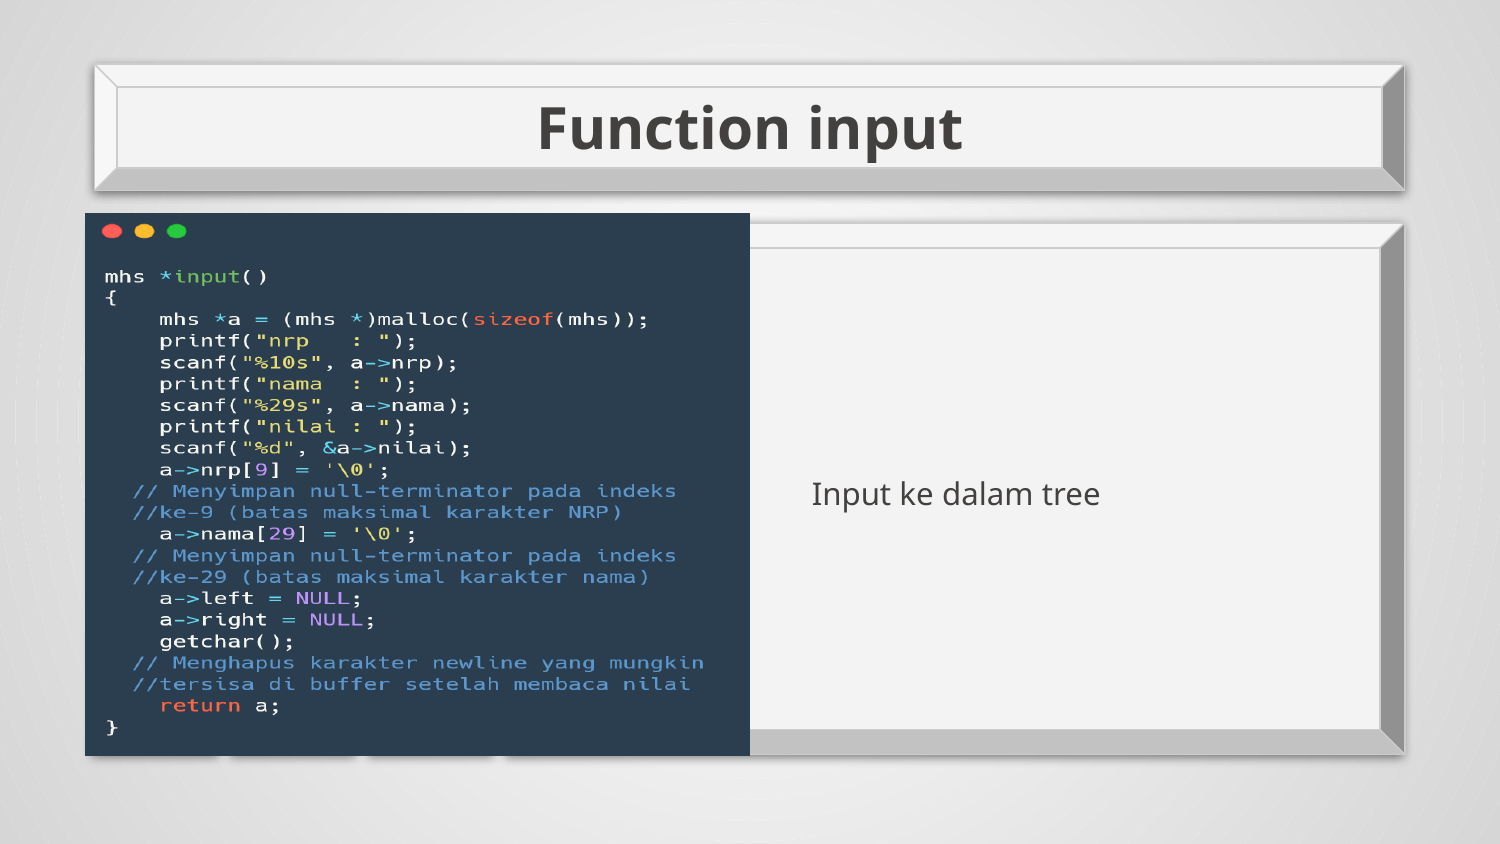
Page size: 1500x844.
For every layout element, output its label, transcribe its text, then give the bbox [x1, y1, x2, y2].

title Function input [118, 88, 1382, 164]
picture [84, 213, 751, 756]
list Input ke dalam tree [781, 266, 1365, 720]
